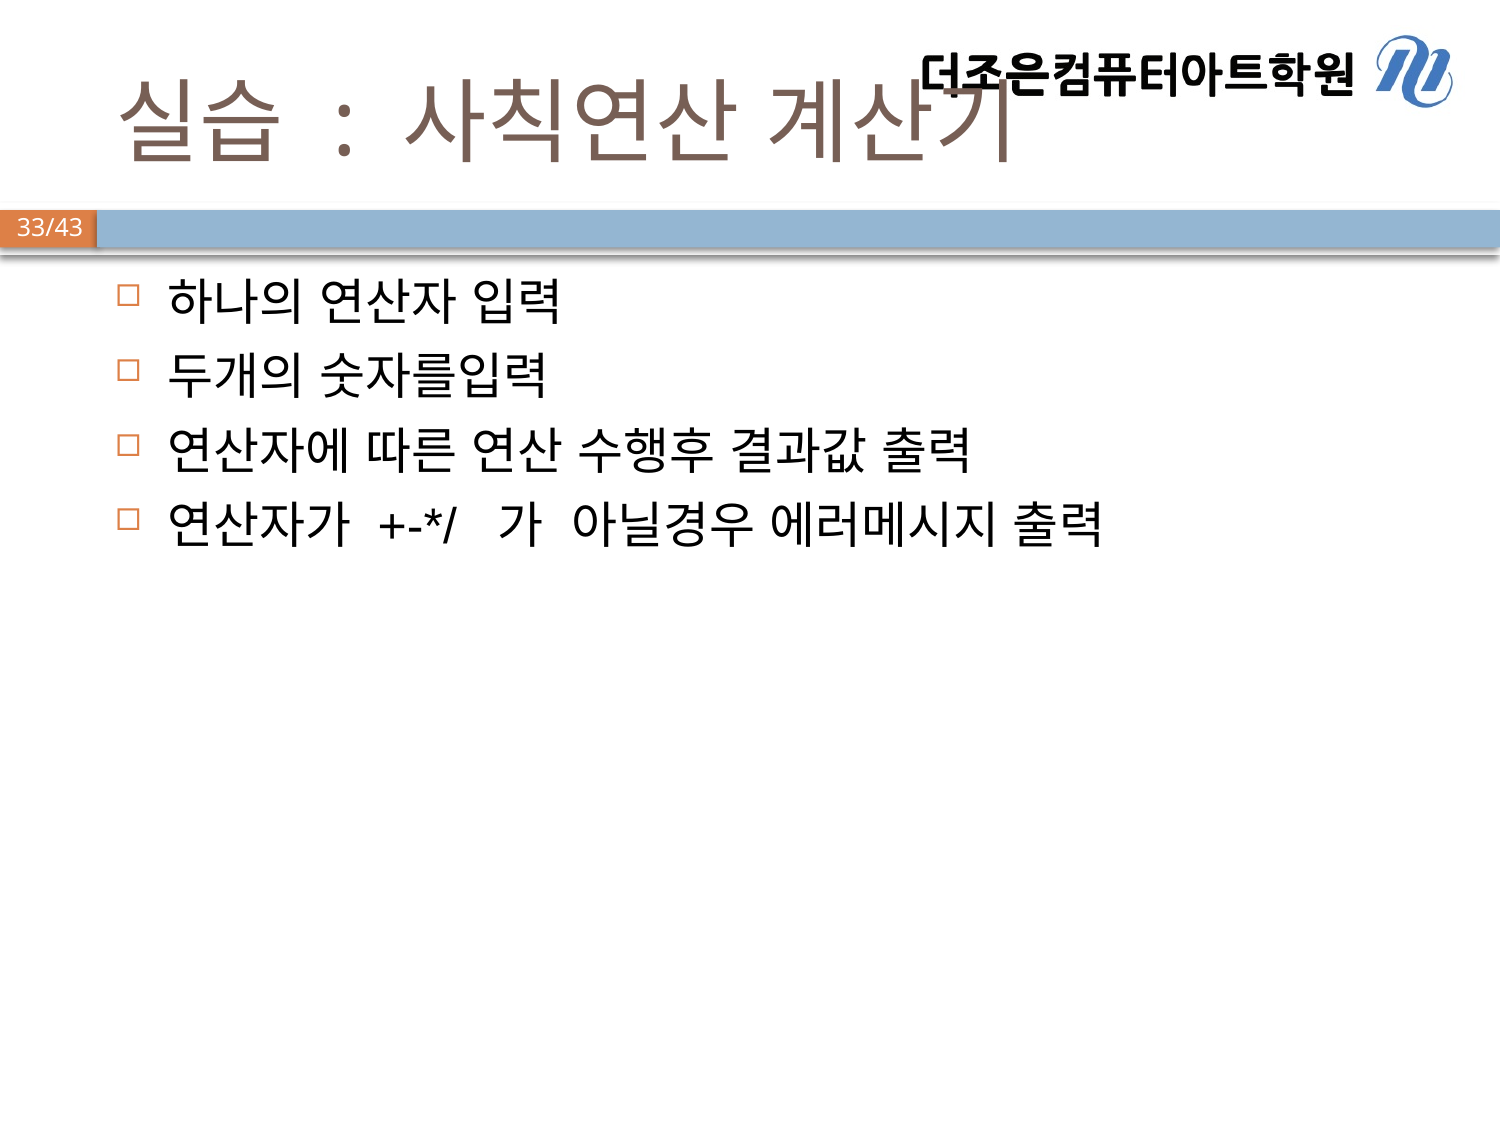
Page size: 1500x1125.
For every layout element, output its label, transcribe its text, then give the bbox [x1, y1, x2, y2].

list 하나의 연산자 입력 두개의 숫자를입력 연산자에 따른 연산 수행후 결과값 출력 연산자가 +-*/ 가 아닐경우 에러메시지 출력 [100, 262, 1438, 1000]
picture [896, 25, 1476, 116]
title 실습 : 사칙연산 계산기 [100, 37, 1438, 200]
